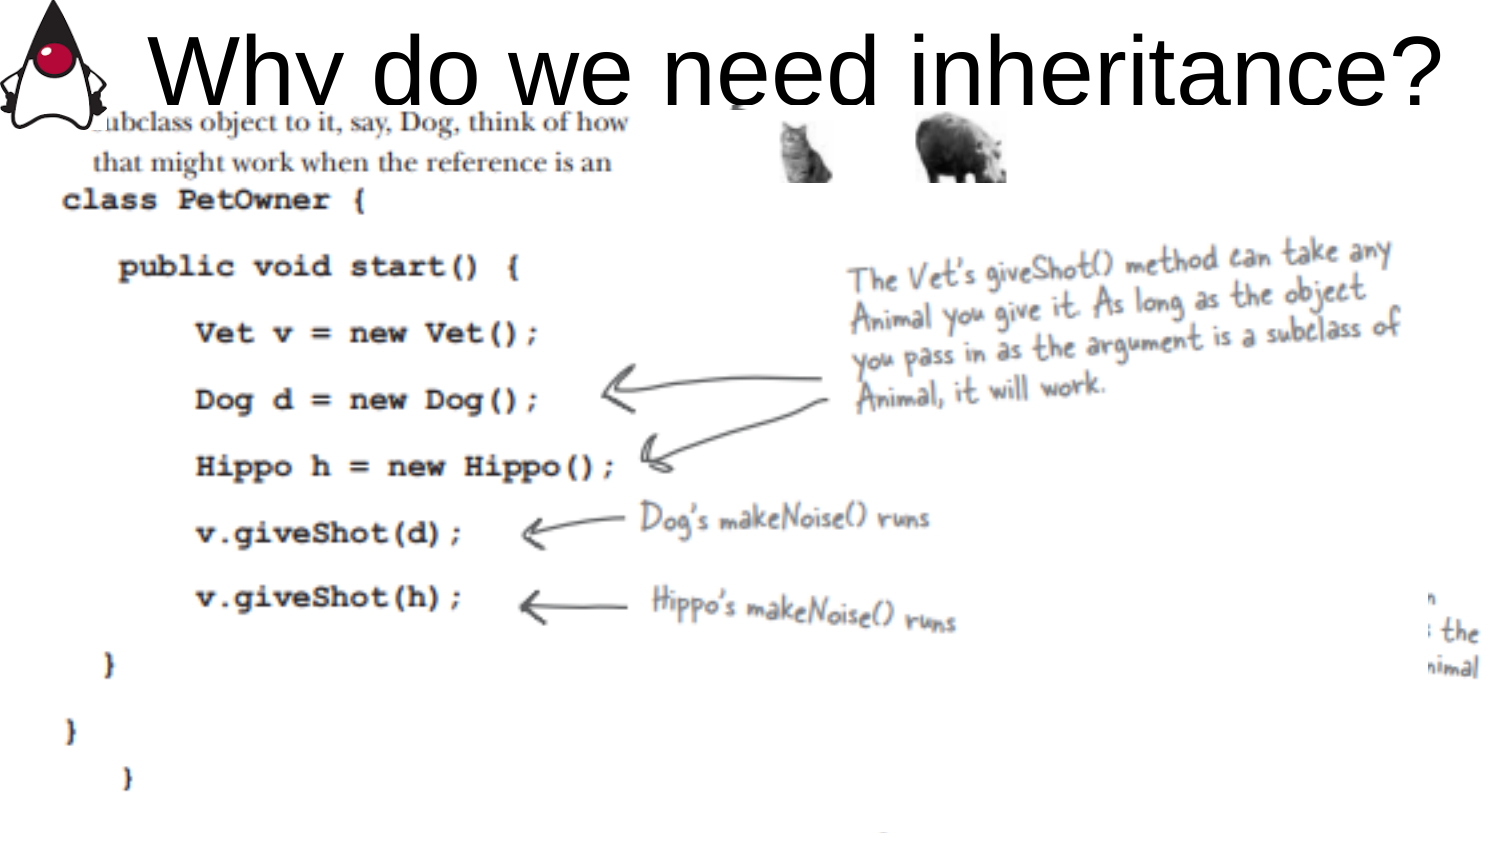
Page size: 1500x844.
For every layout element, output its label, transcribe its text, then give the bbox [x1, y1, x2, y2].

picture [0, 0, 1500, 844]
title Why do we need inheritance? [109, 0, 1500, 109]
